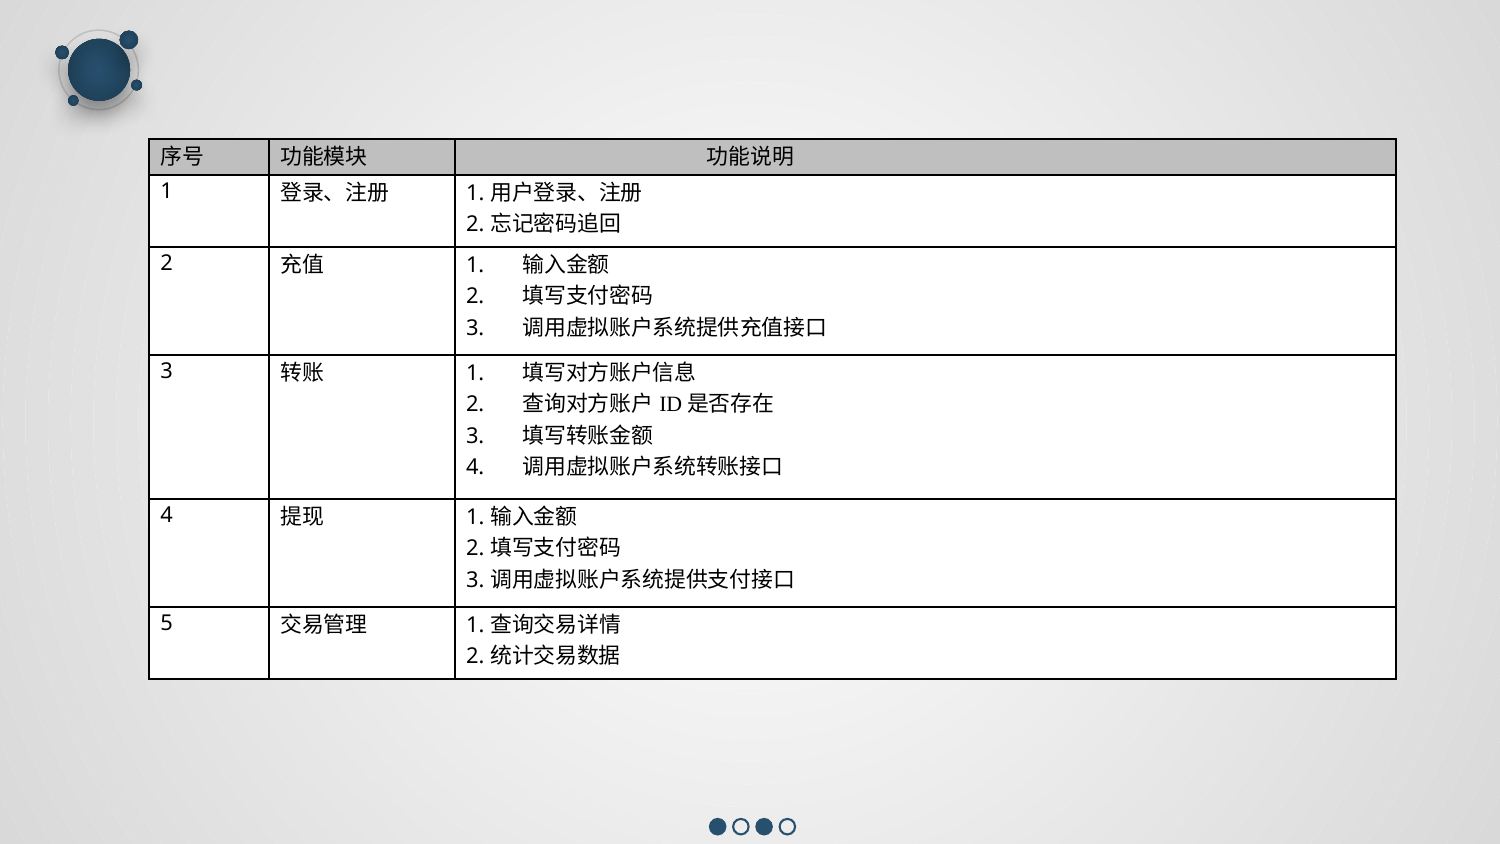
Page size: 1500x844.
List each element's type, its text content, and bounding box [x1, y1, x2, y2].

table_header 功能说明 [456, 140, 1395, 174]
table_cell 1 [150, 176, 268, 246]
table_cell 4 [150, 500, 268, 606]
table_cell 1.查询交易详情 2.统计交易数据 [456, 608, 1395, 678]
table_cell 3 [150, 356, 268, 498]
table_cell 5 [150, 608, 268, 678]
table_cell 交易管理 [270, 608, 454, 678]
table_cell 2 [150, 248, 268, 354]
table_header 功能模块 [270, 140, 454, 174]
table_cell 充值 [270, 248, 454, 354]
table_cell 输入金额 填写支付密码 调用虚拟账户系统提供充值接口 [456, 248, 1395, 354]
table_cell 转账 [270, 356, 454, 498]
table_cell 填写对方账户信息 查询对方账户ID是否存在 填写转账金额 调用虚拟账户系统转账接口 [456, 356, 1395, 498]
table_cell 登录、注册 [270, 176, 454, 246]
table_cell 1.输入金额 2.填写支付密码 3.调用虚拟账户系统提供支付接口 [456, 500, 1395, 606]
table_header 序号 [150, 140, 268, 174]
table_cell 提现 [270, 500, 454, 606]
table_cell 1.用户登录、注册 2.忘记密码追回 [456, 176, 1395, 246]
